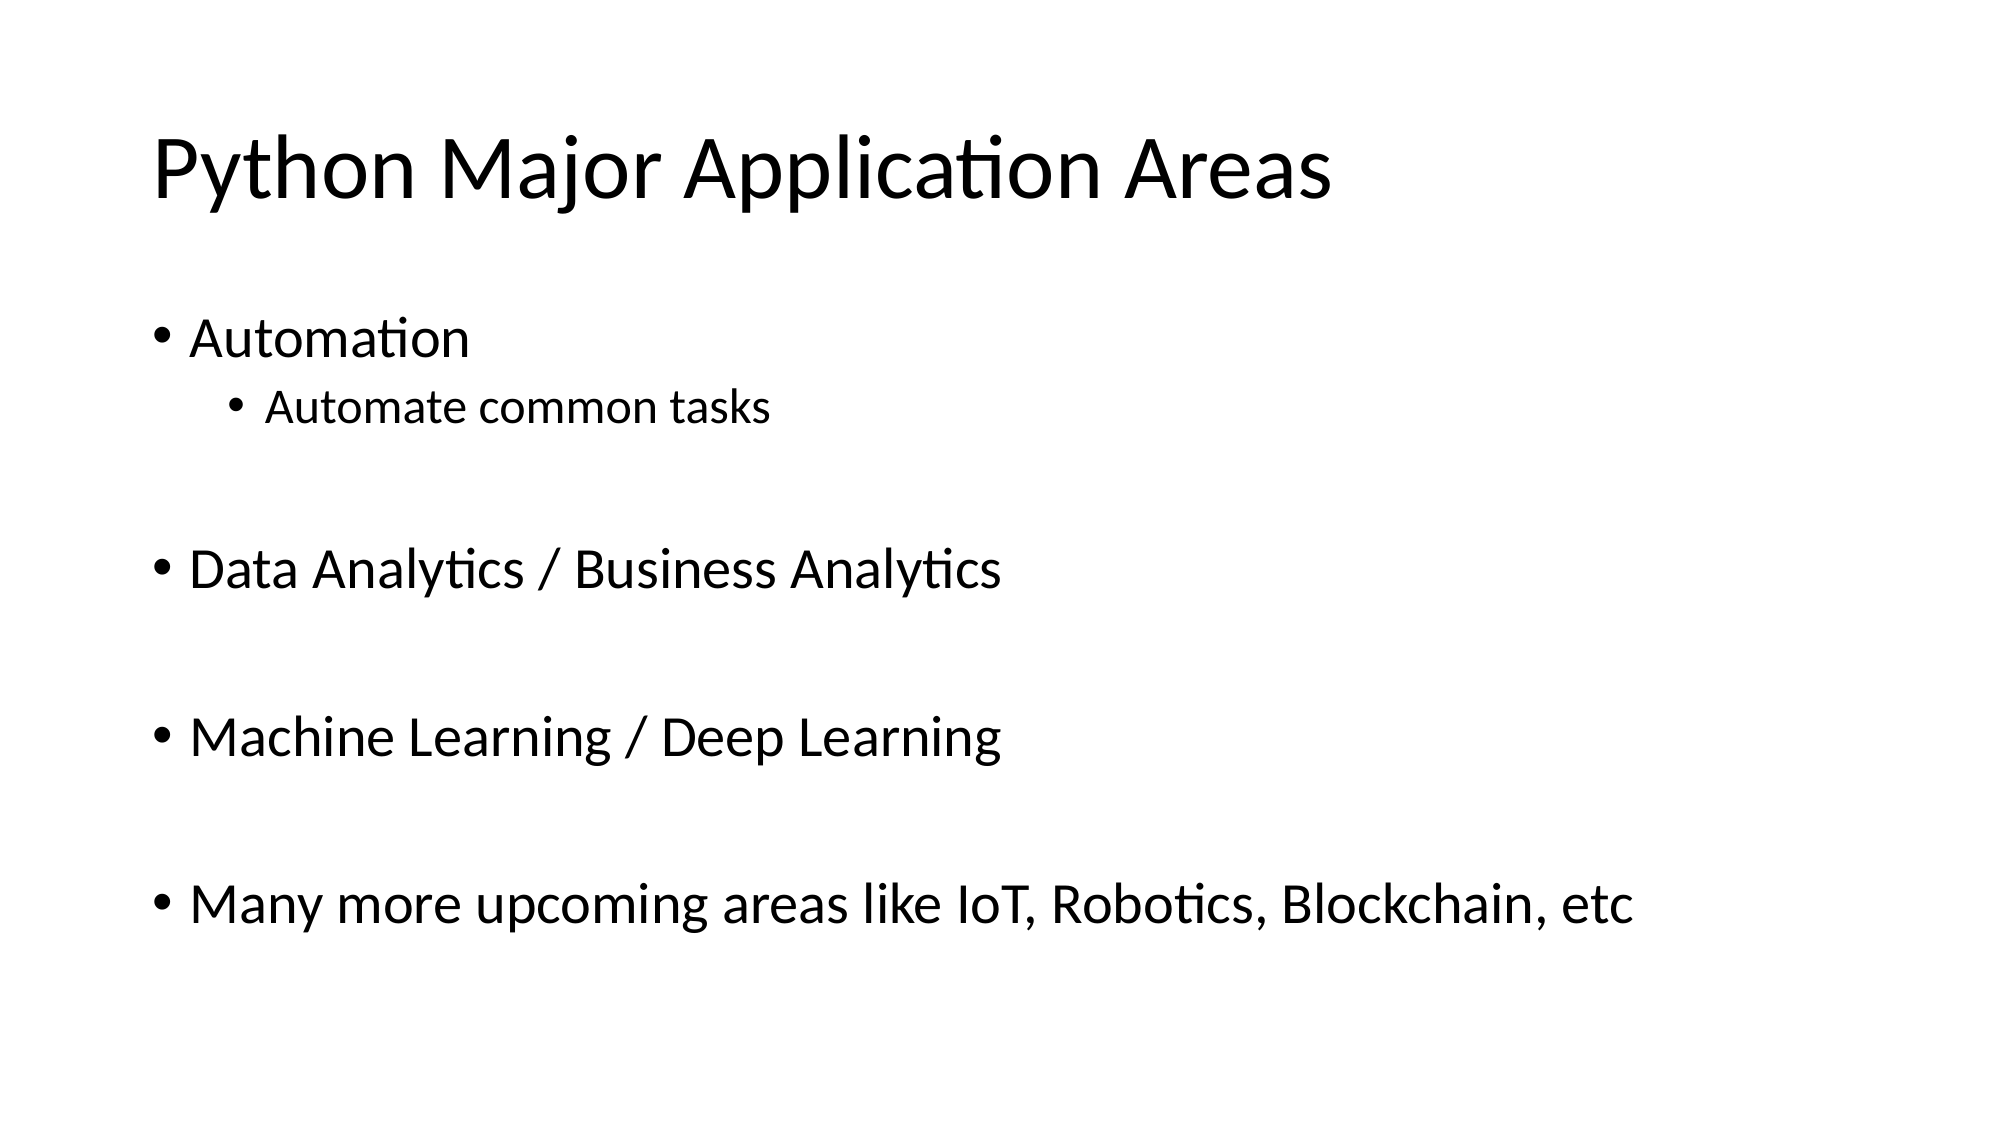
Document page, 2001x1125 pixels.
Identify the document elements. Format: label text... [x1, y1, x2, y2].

title Python Major Application Areas [137, 59, 1863, 278]
list Automation Automate common tasks Data Analytics / Business Analytics Machine Learning / Deep Learning Many more upcoming areas like IoT, Robotics, Blockchain, etc [137, 299, 1863, 1014]
